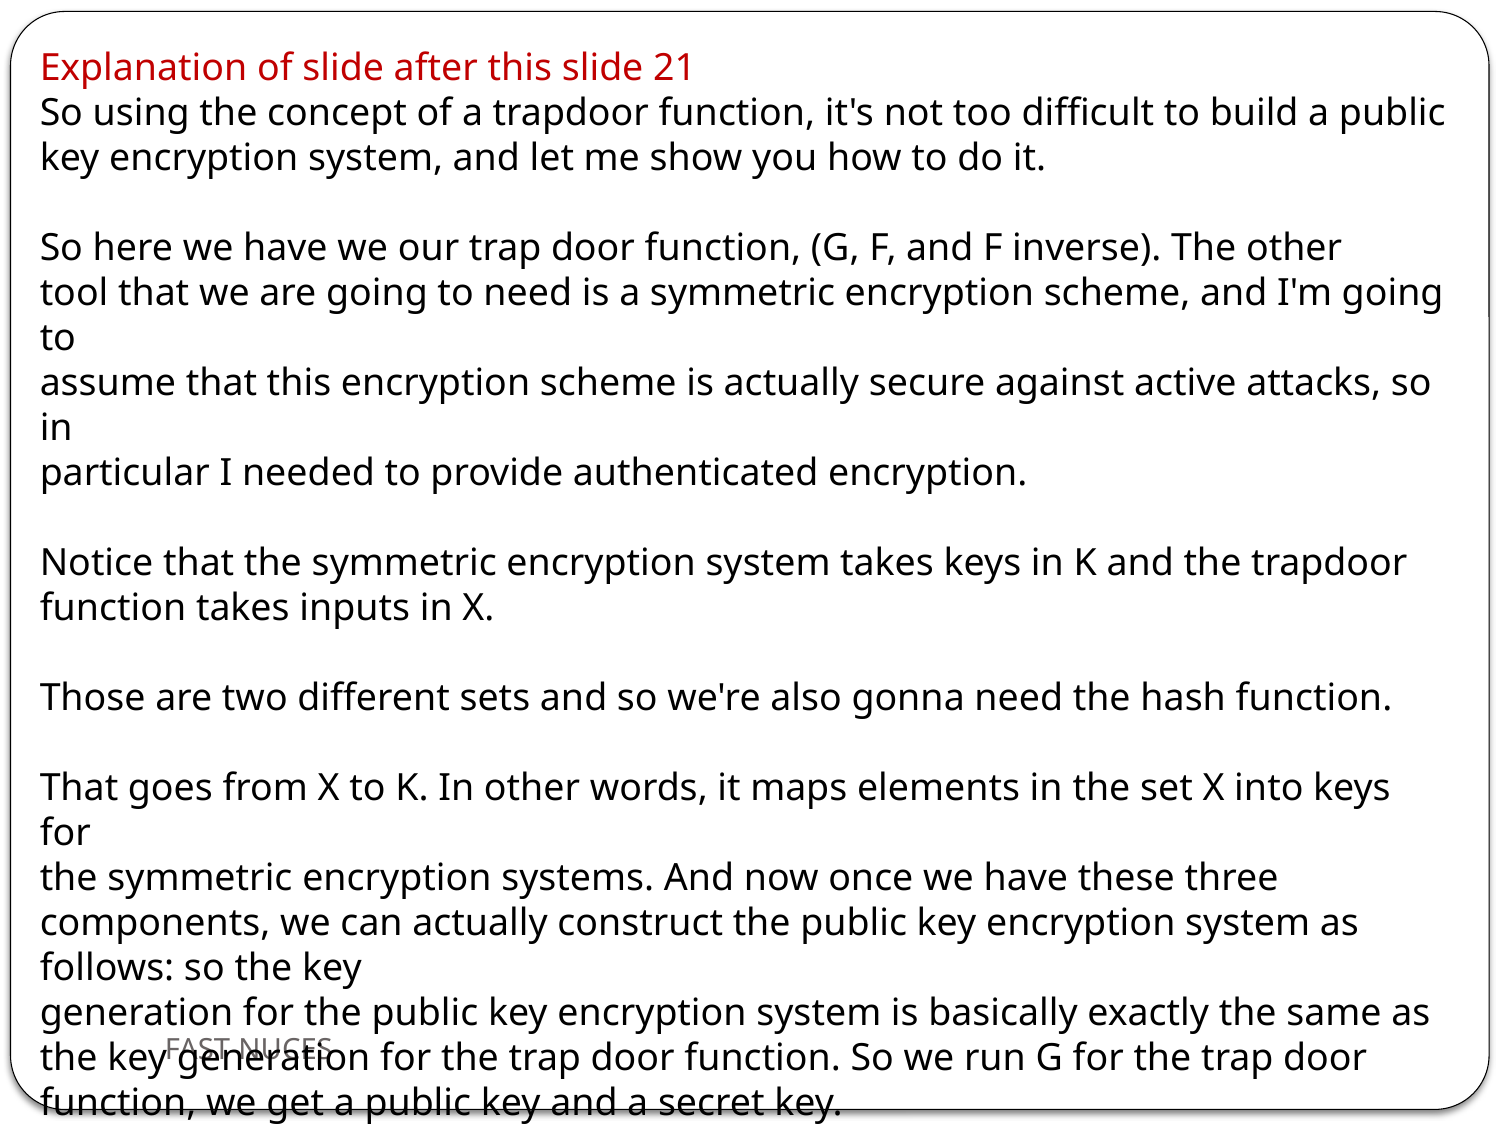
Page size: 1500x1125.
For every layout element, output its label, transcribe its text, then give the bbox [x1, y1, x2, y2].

text_box Explanation of slide after this slide 21 So using the concept of a trapdoor function, it's not too difficult to build a public key encryption system, and let me show you how to do it. So here we have we our trap door function, (G, F, and F inverse). The other tool that we are going to need is a symmetric encryption scheme, and I'm going to assume that this encryption scheme is actually secure against active attacks, so in particular I needed to provide authenticated encryption. Notice that the symmetric encryption system takes keys in K and the trapdoor function takes inputs in X. Those are two different sets and so we're also gonna need the hash function. That goes from X to K. In other words, it maps elements in the set X into keys for the symmetric encryption systems. And now once we have these three components, we can actually construct the public key encryption system as follows: so the key generation for the public key encryption system is basically exactly the same as the key generation for the trap door function. So we run G for the trap door function, we get a public key and a secret key. And those are gonna be the public and secret keys for the public key encryption system. [24, 35, 1475, 1125]
